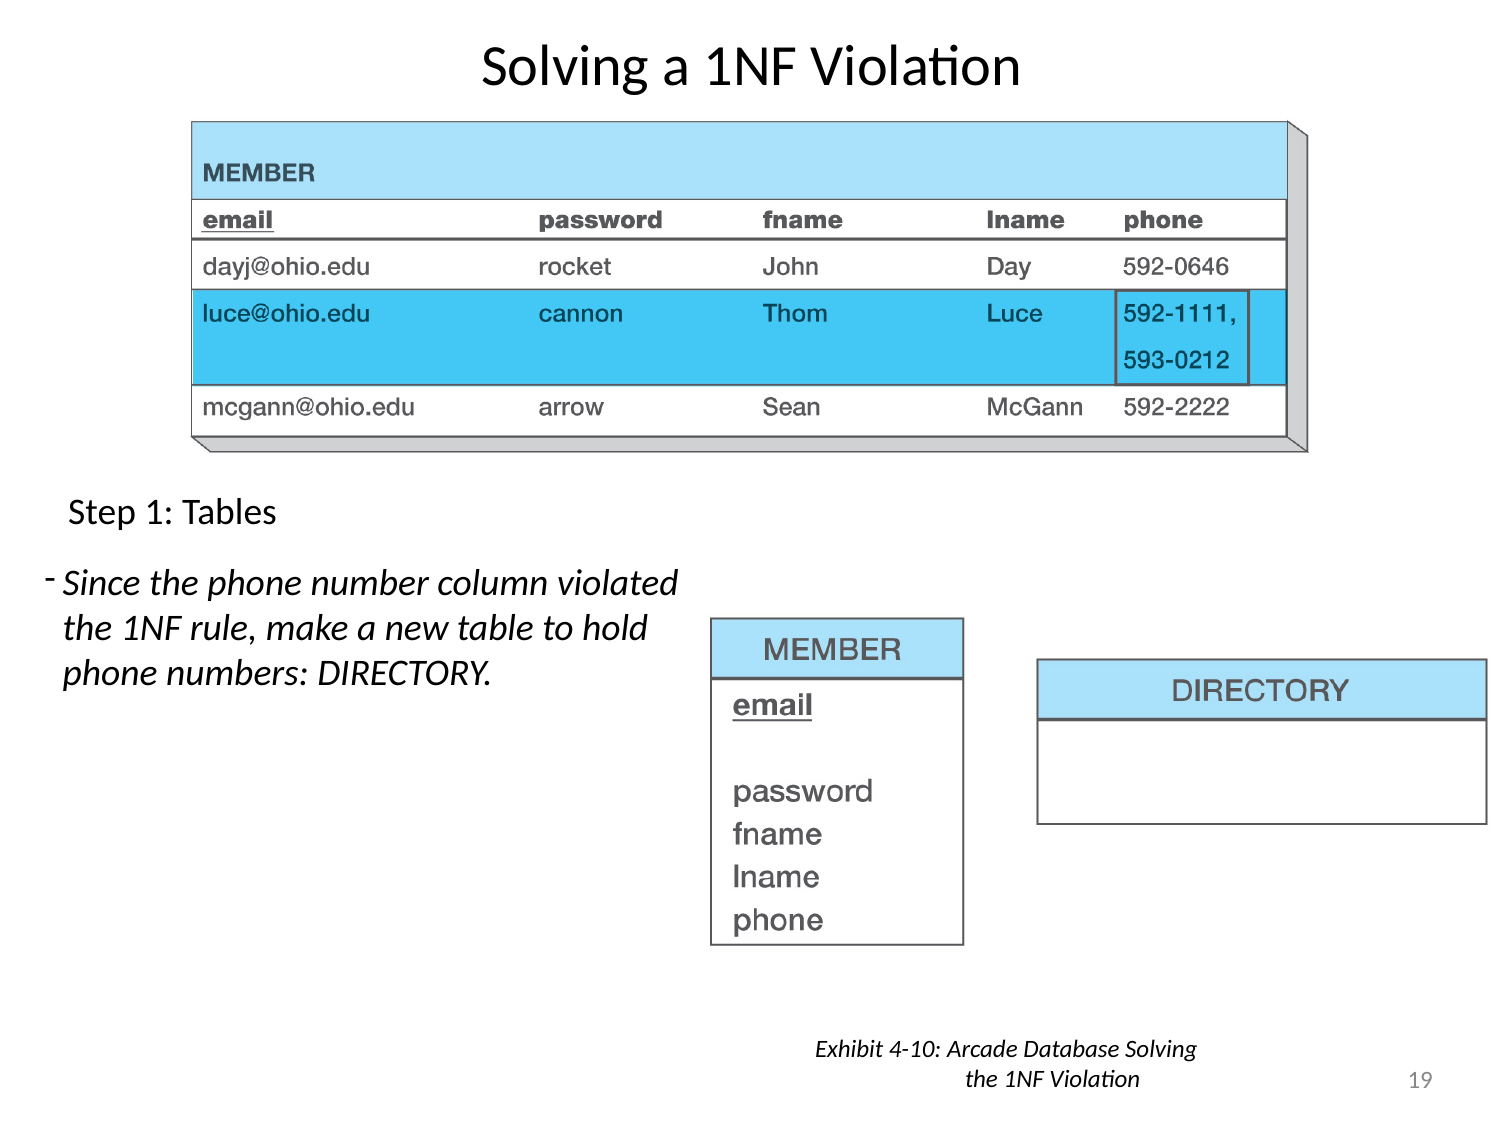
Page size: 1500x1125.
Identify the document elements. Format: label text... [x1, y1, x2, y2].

picture [182, 113, 1318, 461]
text_box Exhibit 4-10: Arcade Database Solving the 1NF Violation [799, 1024, 1264, 1100]
title Solving a 1NF Violation [76, 11, 1427, 114]
slide_number ‹#› [1375, 1054, 1465, 1103]
text_box Since the phone number column violated the 1NF rule, make a new table to hold phone numbers: DIRECTORY. [29, 550, 703, 701]
text_box Step 1: Tables [53, 479, 295, 540]
picture [698, 609, 1493, 953]
